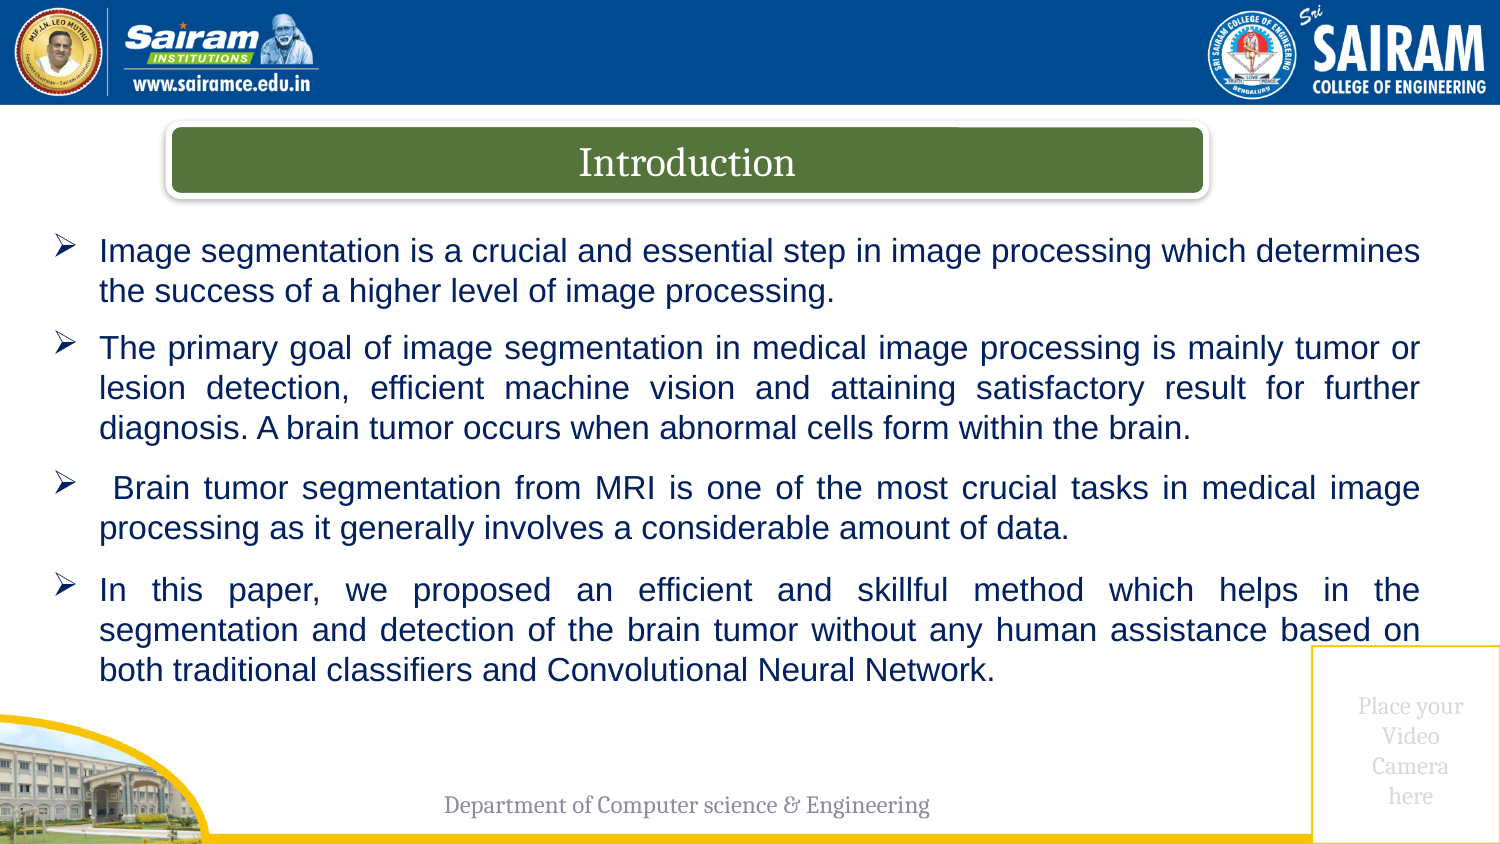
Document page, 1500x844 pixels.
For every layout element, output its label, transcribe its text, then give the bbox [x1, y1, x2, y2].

footer Department of Computer science & Engineering [343, 781, 1032, 827]
text_box Image segmentation is a crucial and essential step in image processing which determines the success of a higher level of image processing. The primary goal of image segmentation in medical image processing is mainly tumor or lesion detection, efficient machine vision and attaining satisfactory result for further diagnosis. A brain tumor occurs when abnormal cells form within the brain. Brain tumor segmentation from MRI is one of the most crucial tasks in medical image processing as it generally involves a considerable amount of data. In this paper, we proposed an efficient and skillful method which helps in the segmentation and detection of the brain tumor without any human assistance based on both traditional classifiers and Convolutional Neural Network. [37, 221, 1438, 696]
picture [0, 0, 1500, 844]
text_box Introduction [165, 120, 1210, 200]
